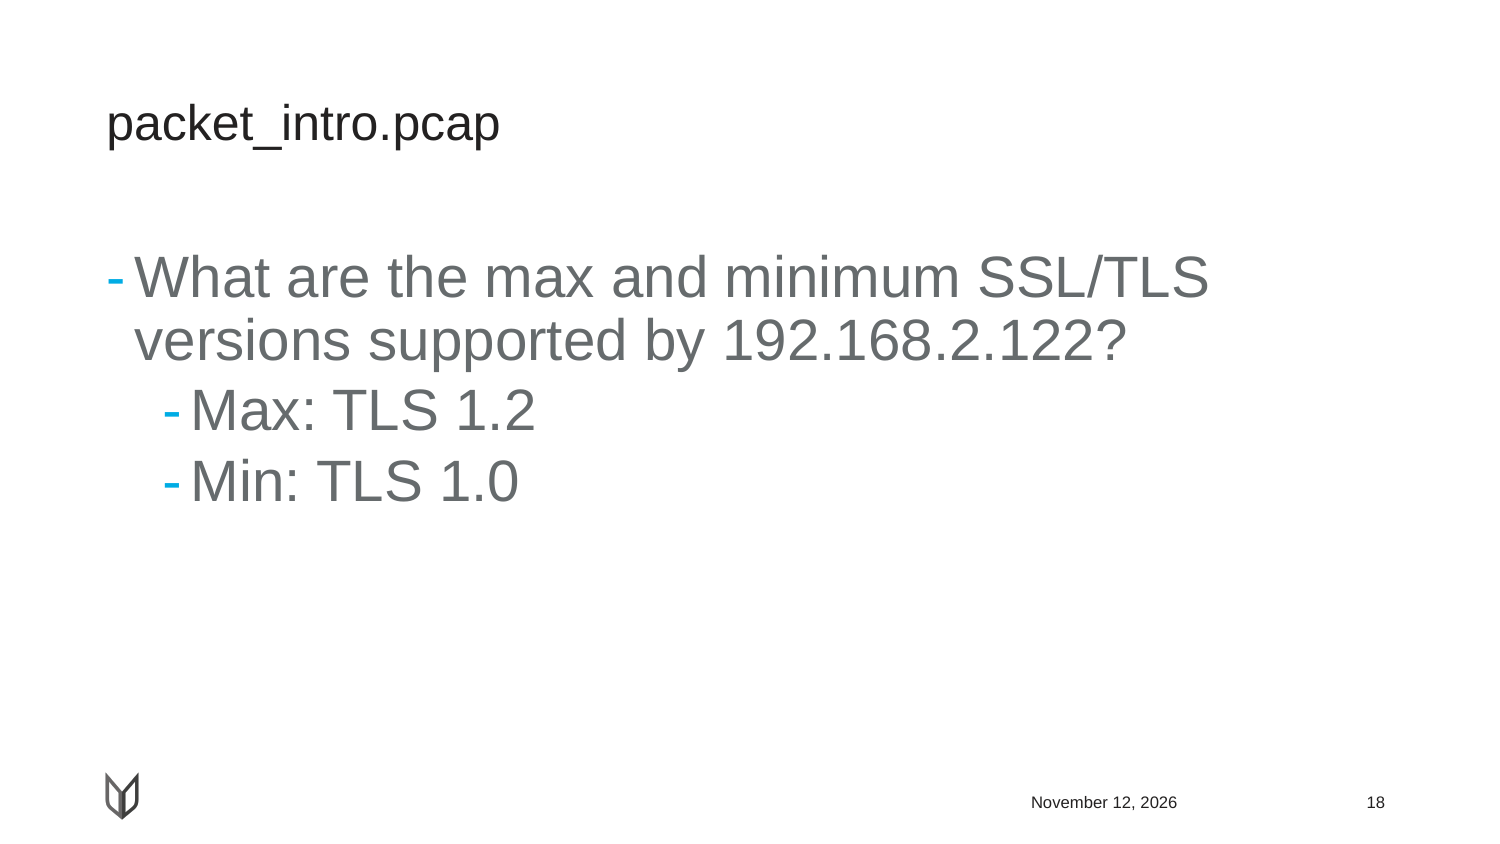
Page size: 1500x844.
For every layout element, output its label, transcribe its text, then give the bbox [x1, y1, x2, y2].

title packet_intro.pcap [106, 96, 1400, 220]
slide_number 18 [1324, 784, 1400, 815]
list What are the max and minimum SSL/TLS versions supported by 192.168.2.122? Max: TLS 1.2 Min: TLS 1.0 [106, 246, 1400, 768]
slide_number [1016, 784, 1324, 815]
picture [105, 772, 139, 820]
